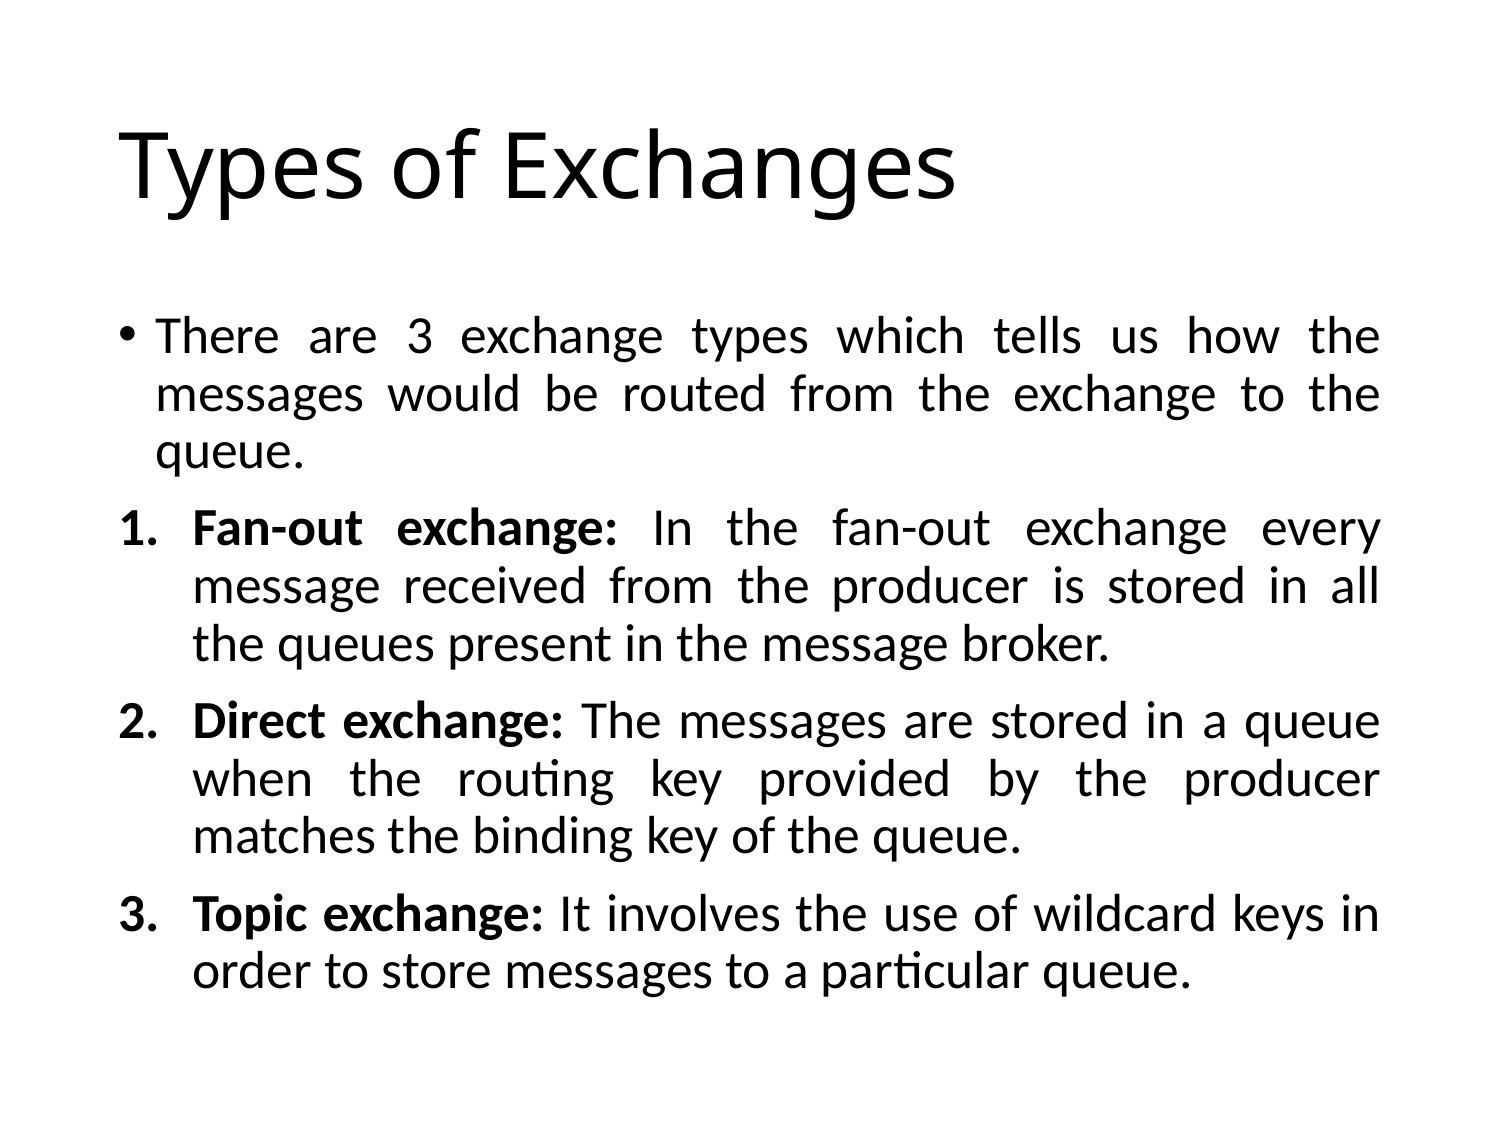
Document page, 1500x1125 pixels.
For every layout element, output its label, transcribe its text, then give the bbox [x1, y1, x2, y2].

list There are 3 exchange types which tells us how the messages would be routed from the exchange to the queue. Fan-out exchange: In the fan-out exchange every message received from the producer is stored in all the queues present in the message broker. Direct exchange: The messages are stored in a queue when the routing key provided by the producer matches the binding key of the queue. Topic exchange: It involves the use of wildcard keys in order to store messages to a particular queue. [103, 299, 1397, 1014]
title Types of Exchanges [103, 59, 1397, 278]
